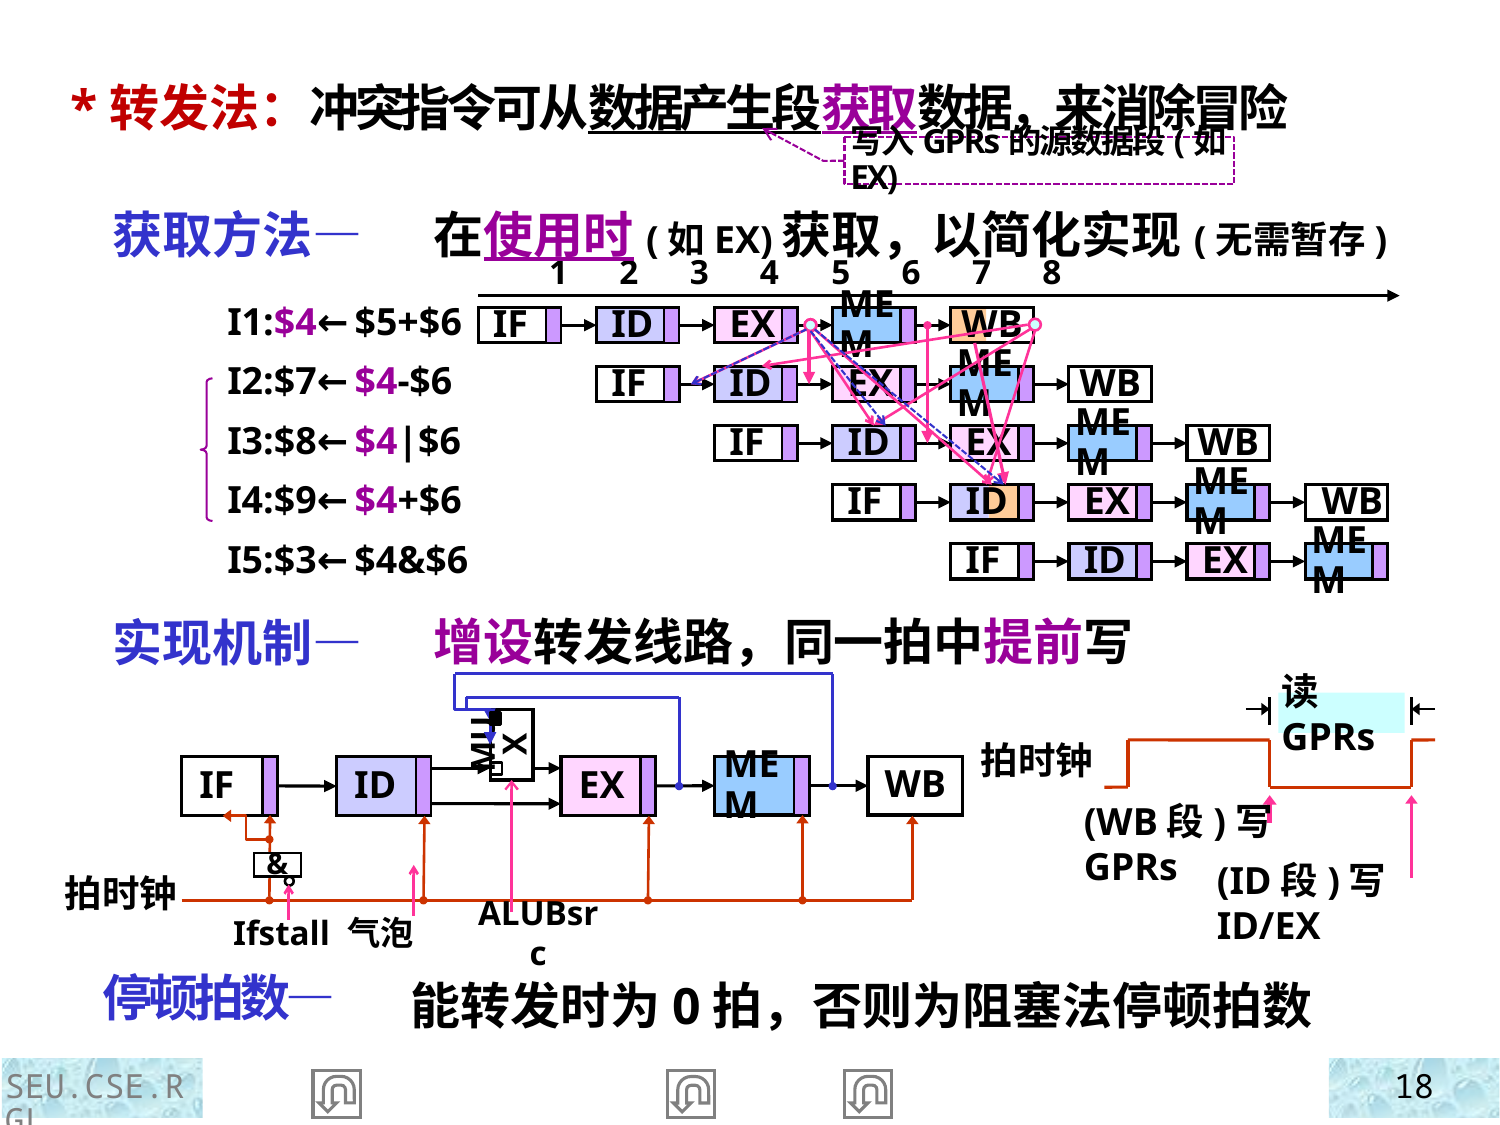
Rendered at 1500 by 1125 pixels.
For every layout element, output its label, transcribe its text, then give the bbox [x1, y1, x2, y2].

text_box [667, 1070, 715, 1118]
text_box *转发法：冲突指令可从数据产生段获取数据，来消除冒险 [29, 54, 1469, 145]
text_box 写入GPRs的源数据段(如EX) [762, 128, 786, 142]
footer SEU.CSE.RGL [1, 1058, 203, 1118]
text_box 在使用时(如EX)获取，以简化实现(无需暂存) [419, 181, 1459, 271]
text_box [313, 1070, 361, 1118]
slide_number 18 [1328, 1058, 1500, 1118]
text_box 能转发时为0拍，否则为阻塞法停顿拍数 [395, 952, 1333, 1042]
text_box 写入GPRs的源数据段(如EX) [839, 137, 1235, 181]
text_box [229, 852, 454, 953]
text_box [977, 692, 1471, 922]
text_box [200, 257, 1400, 580]
text_box 获取方法— 实现机制— 停顿拍数— [29, 181, 419, 1034]
text_box [844, 1070, 892, 1118]
text_box 增设转发线路，同一拍中提前写 [419, 588, 1242, 679]
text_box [1004, 318, 1042, 485]
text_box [55, 673, 963, 953]
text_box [690, 318, 1004, 485]
